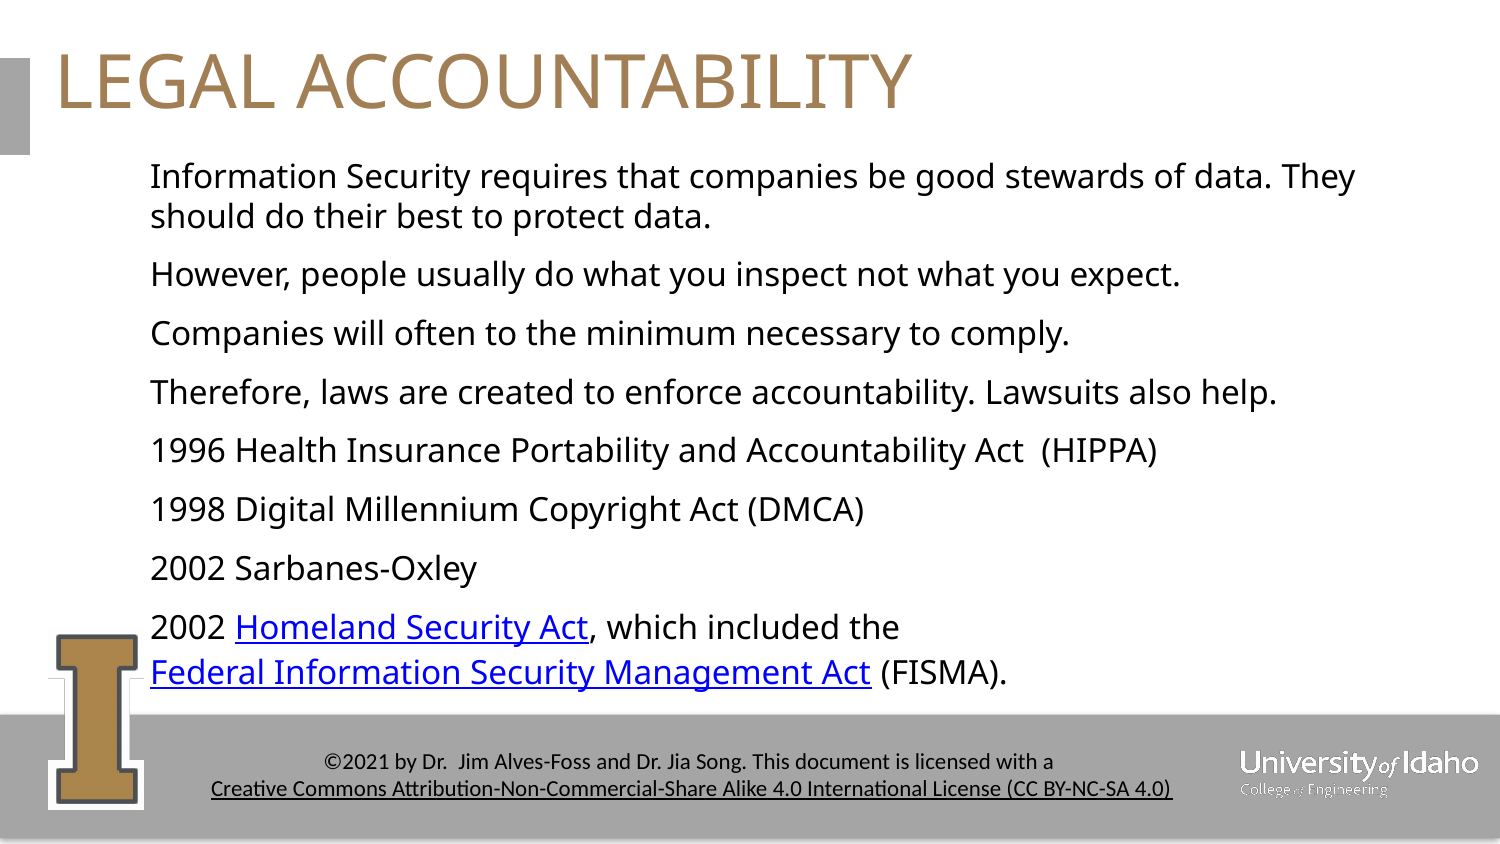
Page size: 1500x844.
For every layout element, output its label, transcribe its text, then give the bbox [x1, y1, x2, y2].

picture [48, 627, 144, 810]
title LEGAL ACCOUNTABILITY [54, 33, 1405, 128]
list Information Security requires that companies be good stewards of data. They should do their best to protect data. However, people usually do what you inspect not what you expect. Companies will often to the minimum necessary to comply. Therefore, laws are created to enforce accountability. Lawsuits also help. 1996 Health Insurance Portability and Accountability Act (HIPPA) 1998 Digital Millennium Copyright Act (DMCA) 2002 Sarbanes-Oxley 2002 Homeland Security Act, which included the Federal Information Security Management Act (FISMA). [150, 154, 1405, 697]
picture [1118, 658, 1500, 844]
